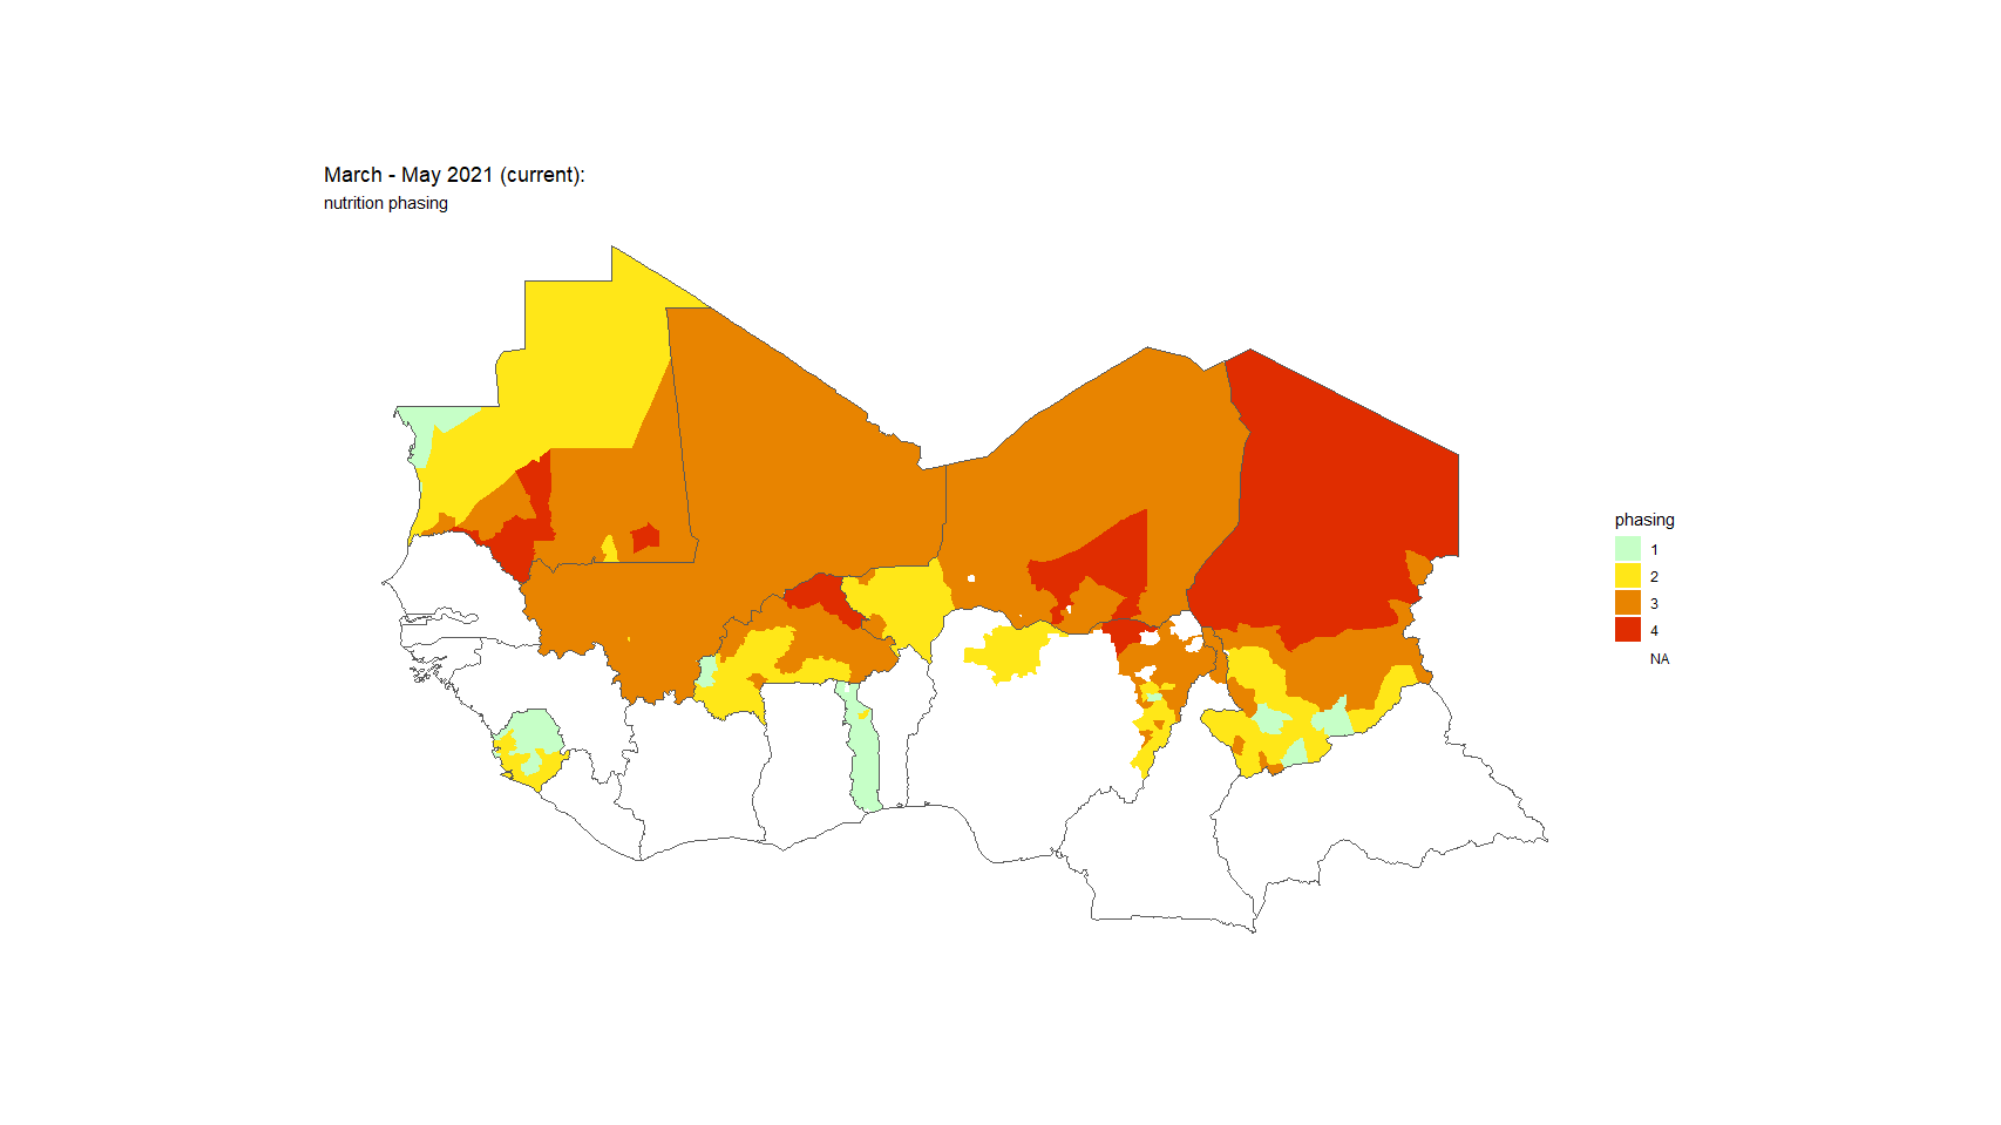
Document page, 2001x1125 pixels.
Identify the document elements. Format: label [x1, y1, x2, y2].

picture [324, 0, 1675, 1125]
